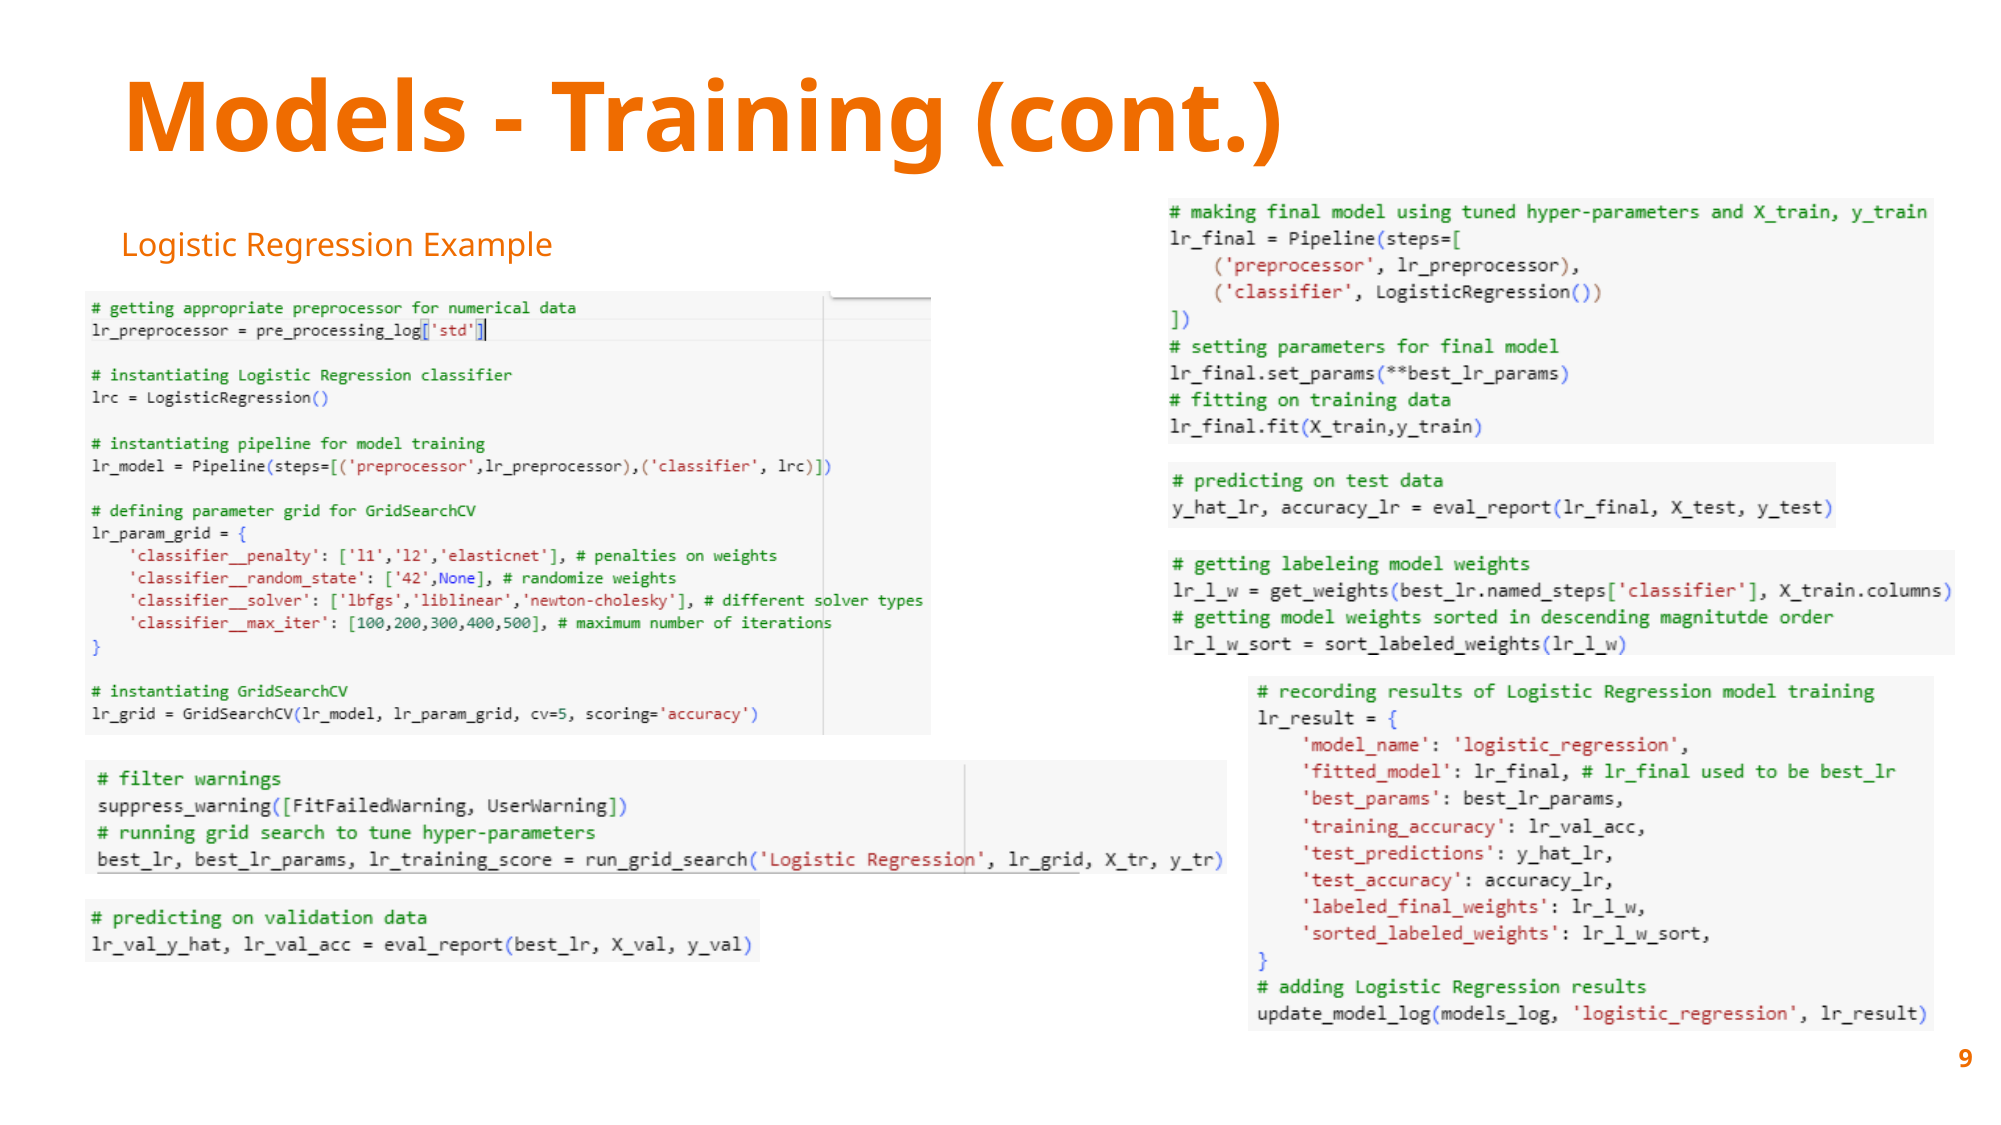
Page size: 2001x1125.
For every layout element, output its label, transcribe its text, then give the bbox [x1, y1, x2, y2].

slide_number ‹#› [1538, 1029, 1988, 1090]
picture [85, 898, 760, 962]
list Logistic Regression Example [105, 220, 663, 289]
picture [85, 760, 1227, 874]
picture [1168, 198, 1935, 445]
picture [85, 290, 931, 736]
picture [1247, 676, 1935, 1031]
title Models - Training (cont.) [106, 59, 1863, 181]
picture [1168, 549, 1955, 656]
picture [1167, 462, 1836, 529]
